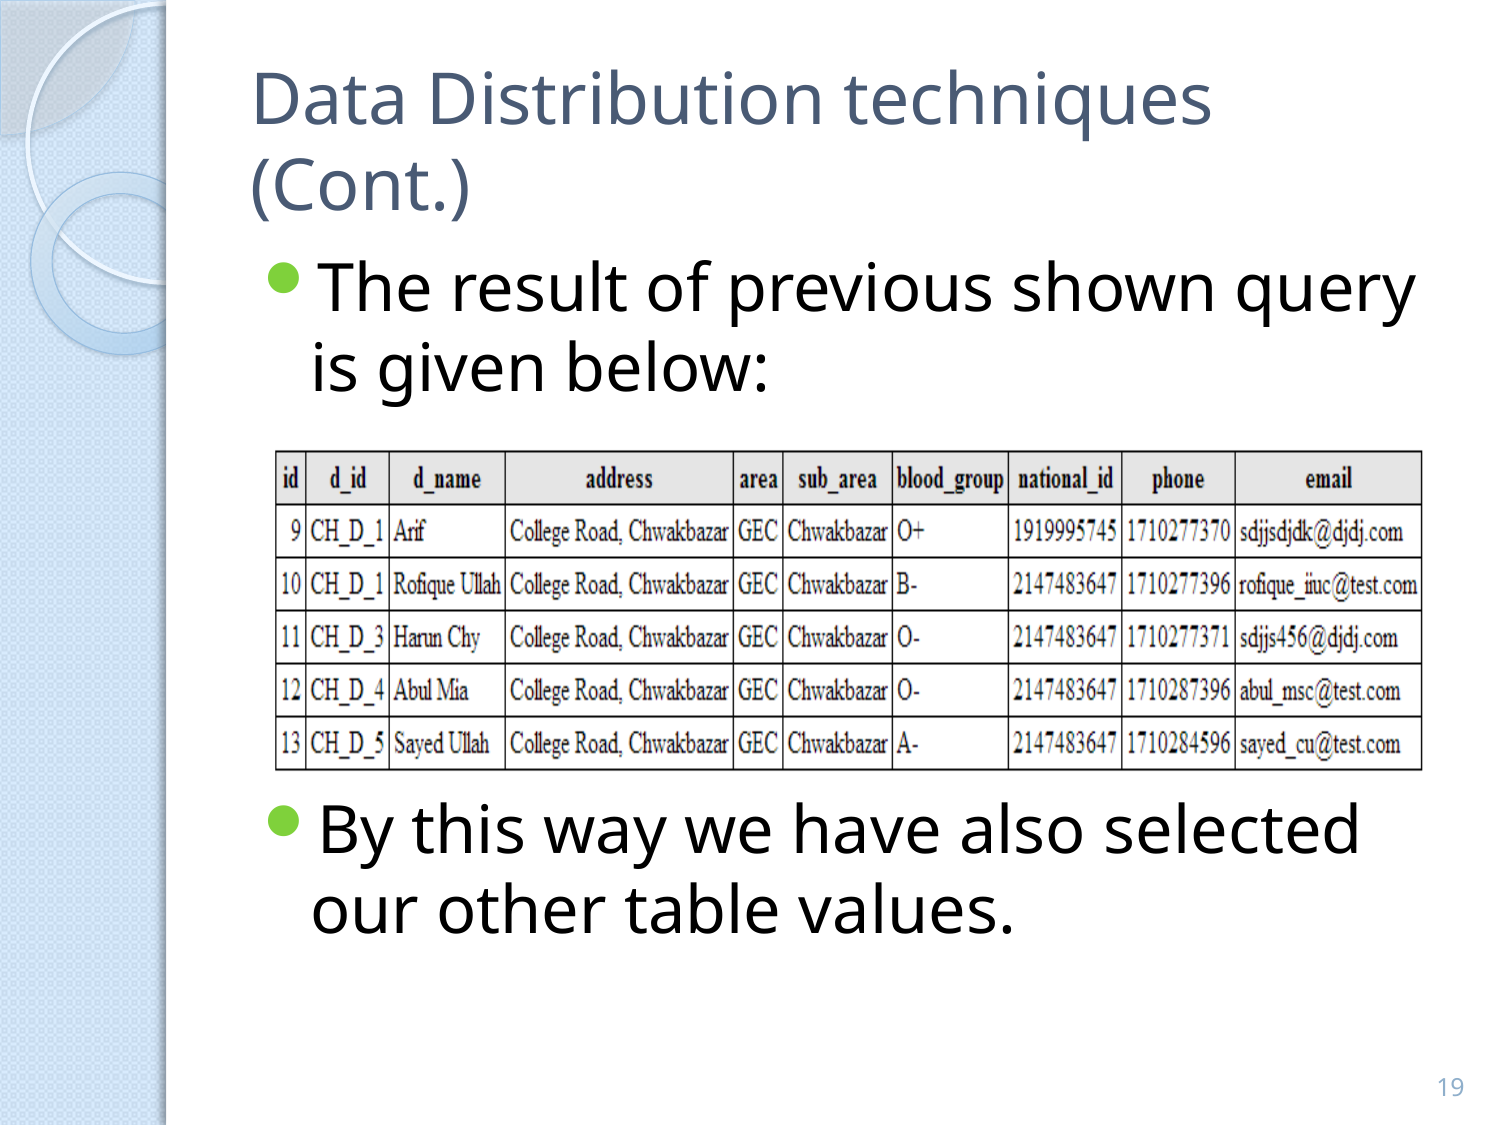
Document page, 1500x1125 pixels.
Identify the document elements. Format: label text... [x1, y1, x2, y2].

title Data Distribution techniques (Cont.) [235, 45, 1466, 233]
list The result of previous shown query is given below: By this way we have also selected our other table values. [235, 237, 1466, 1025]
picture [273, 447, 1426, 776]
slide_number 19 [1413, 1034, 1488, 1113]
